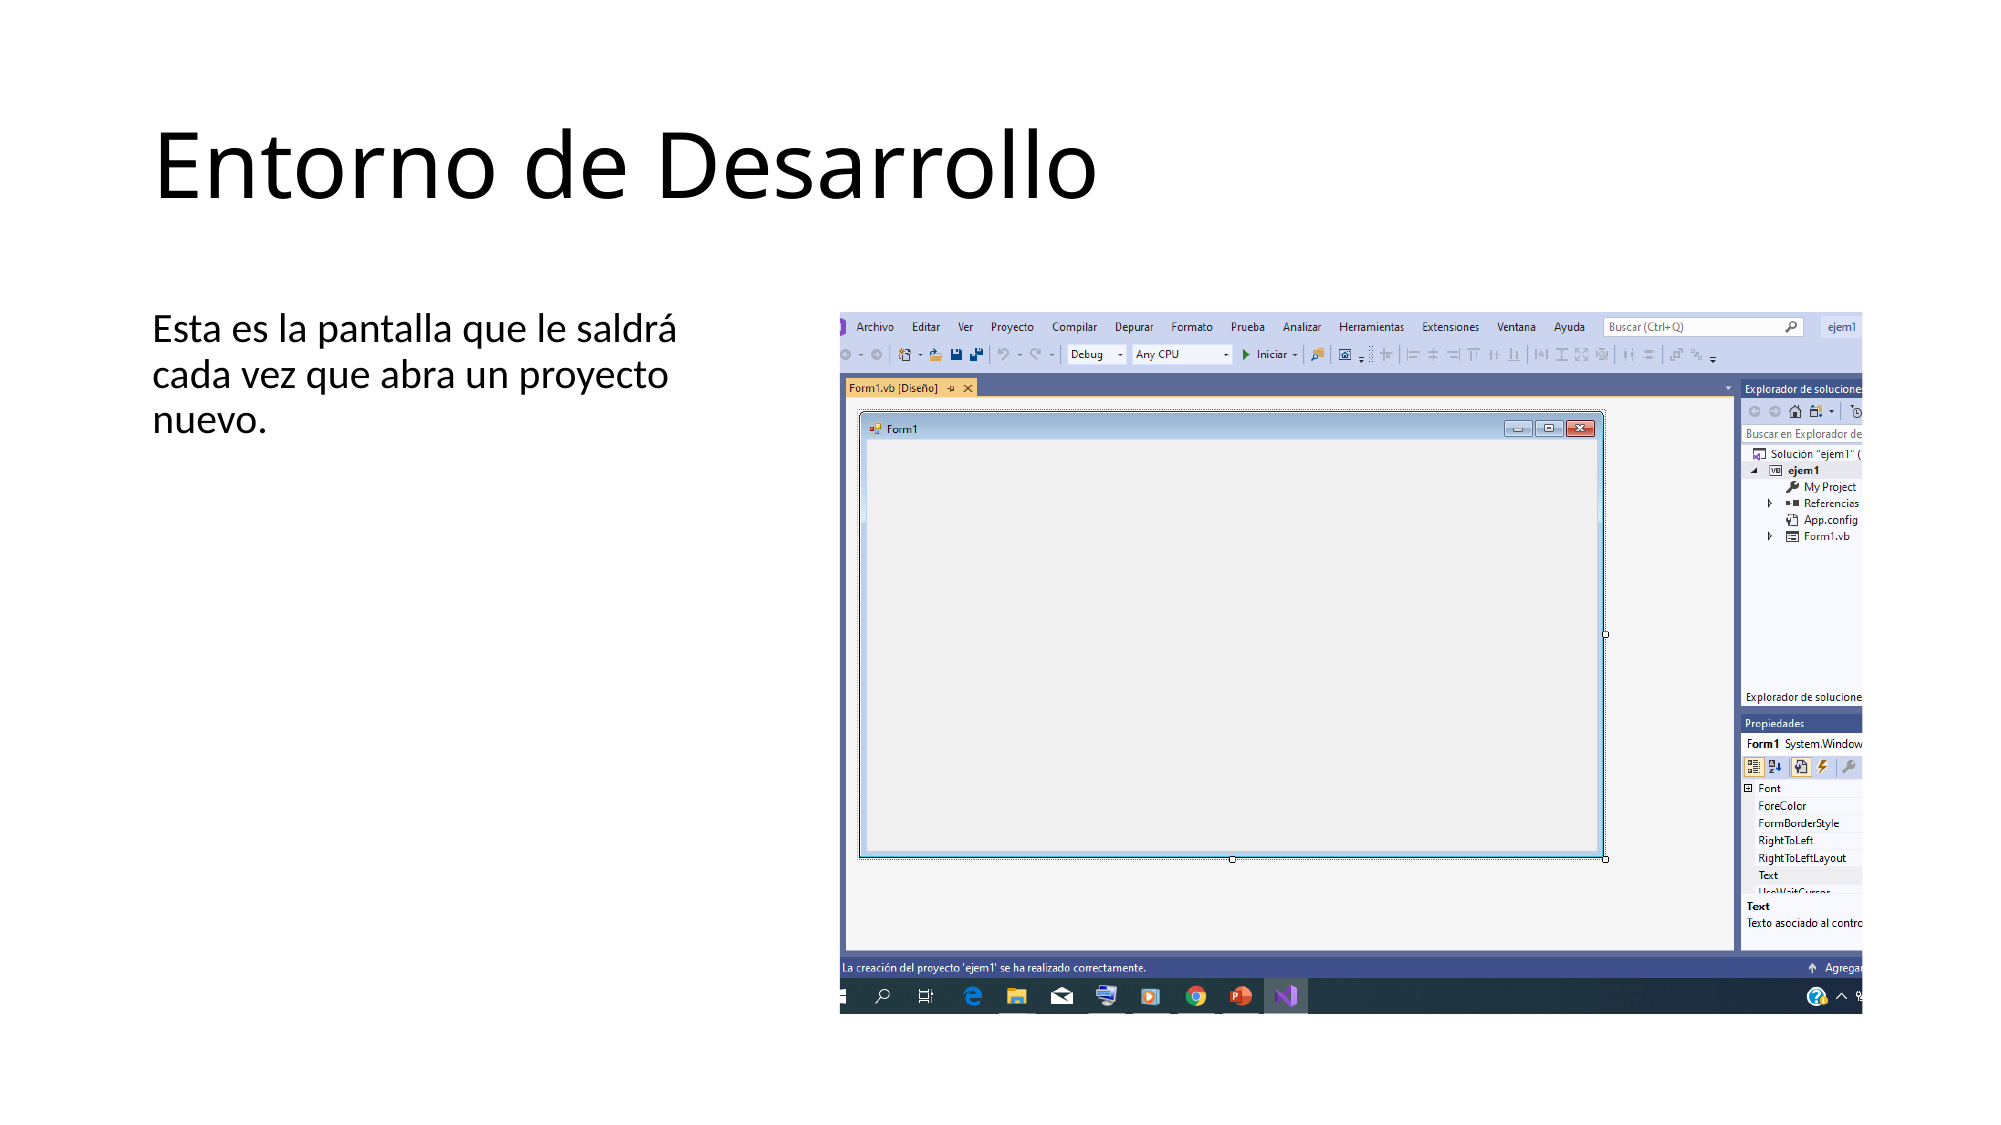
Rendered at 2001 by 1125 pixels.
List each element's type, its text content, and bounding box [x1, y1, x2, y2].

picture [839, 312, 1863, 1014]
list Esta es la pantalla que le saldrá cada vez que abra un proyecto nuevo. [137, 299, 761, 1014]
title Entorno de Desarrollo [137, 59, 1863, 278]
